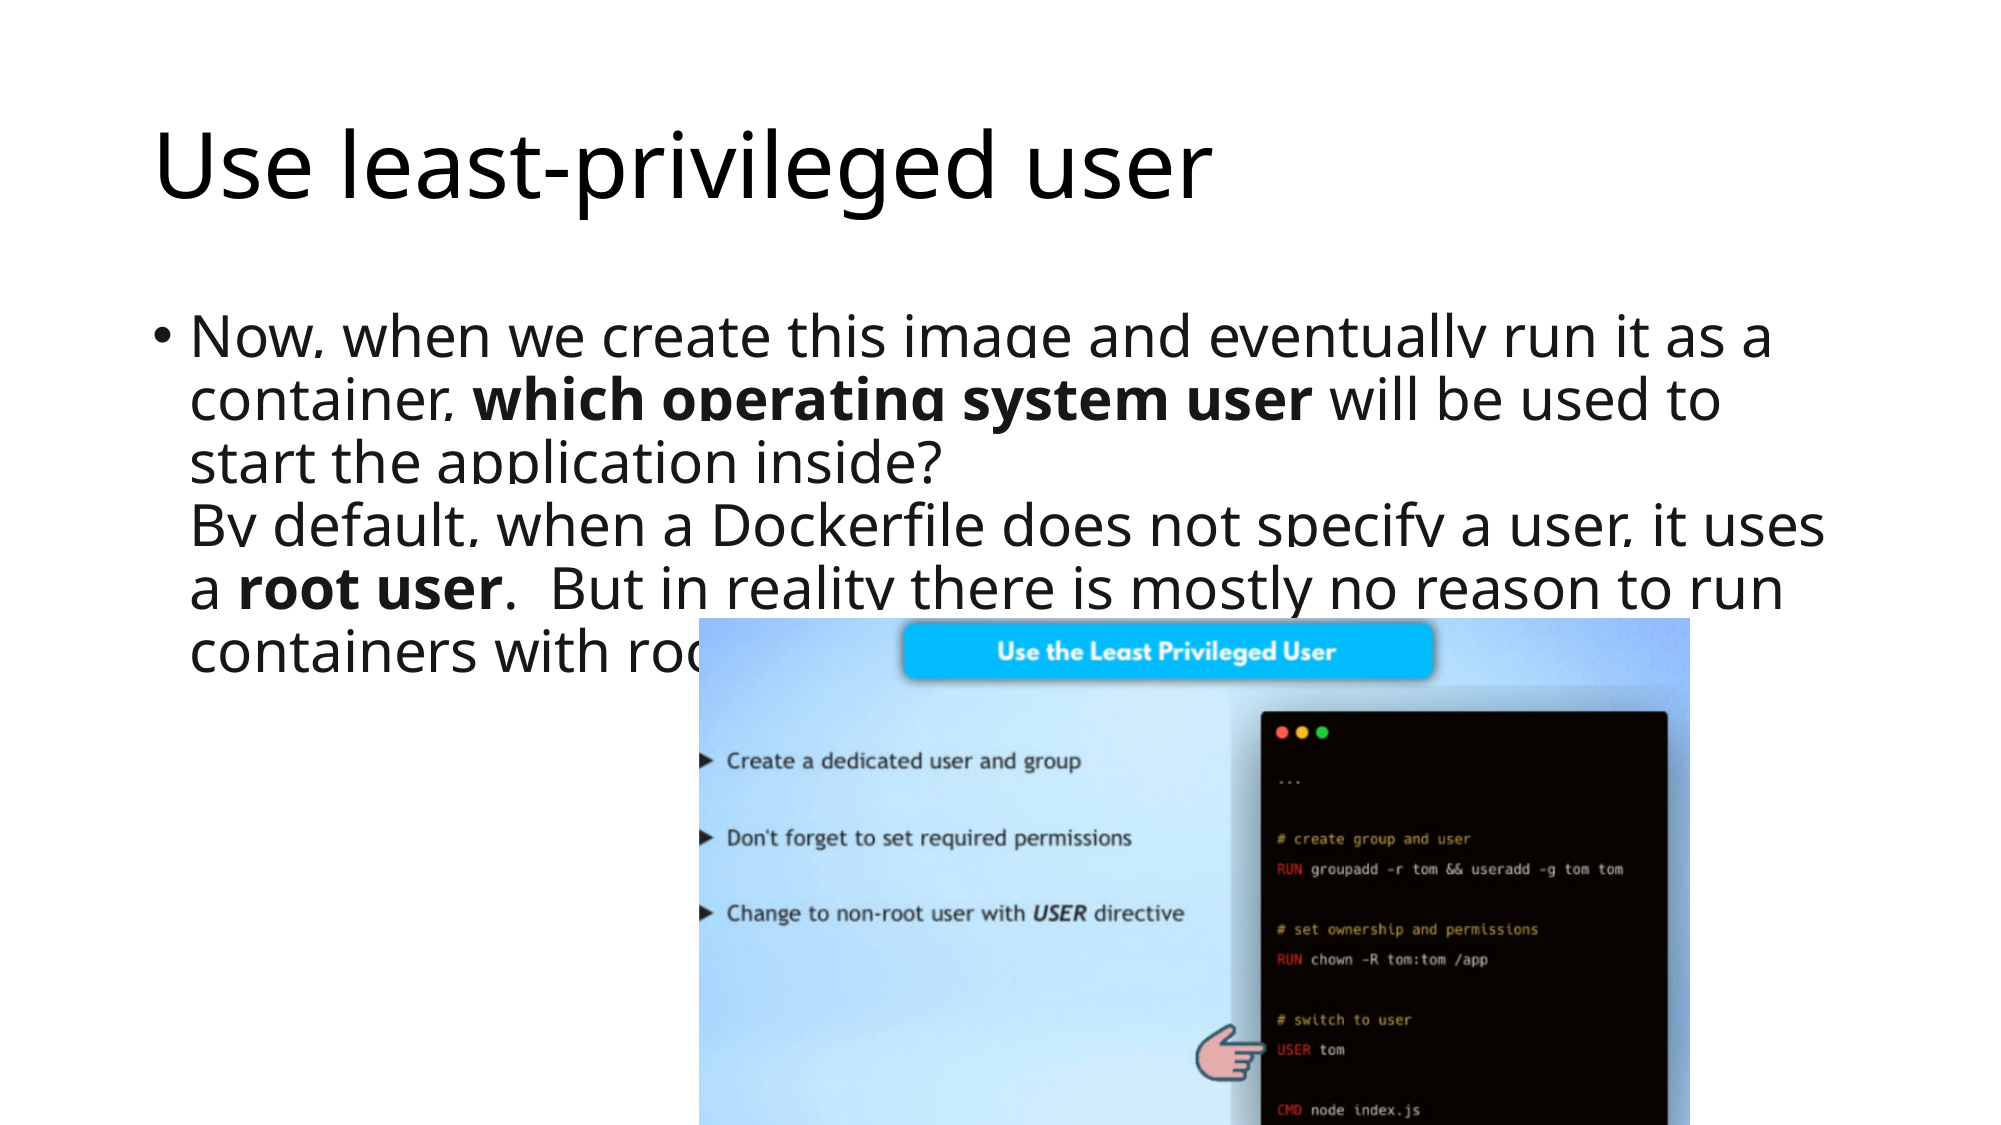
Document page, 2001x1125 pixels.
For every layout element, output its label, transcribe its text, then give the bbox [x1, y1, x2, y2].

title Use least-privileged user [137, 59, 1863, 278]
list Now, when we create this image and eventually run it as a container, which operating system user will be used to start the application inside? By default, when a Dockerfile does not specify a user, it uses a root user. But in reality there is mostly no reason to run containers with root privileges. [137, 299, 1863, 1014]
picture [699, 618, 1690, 1125]
